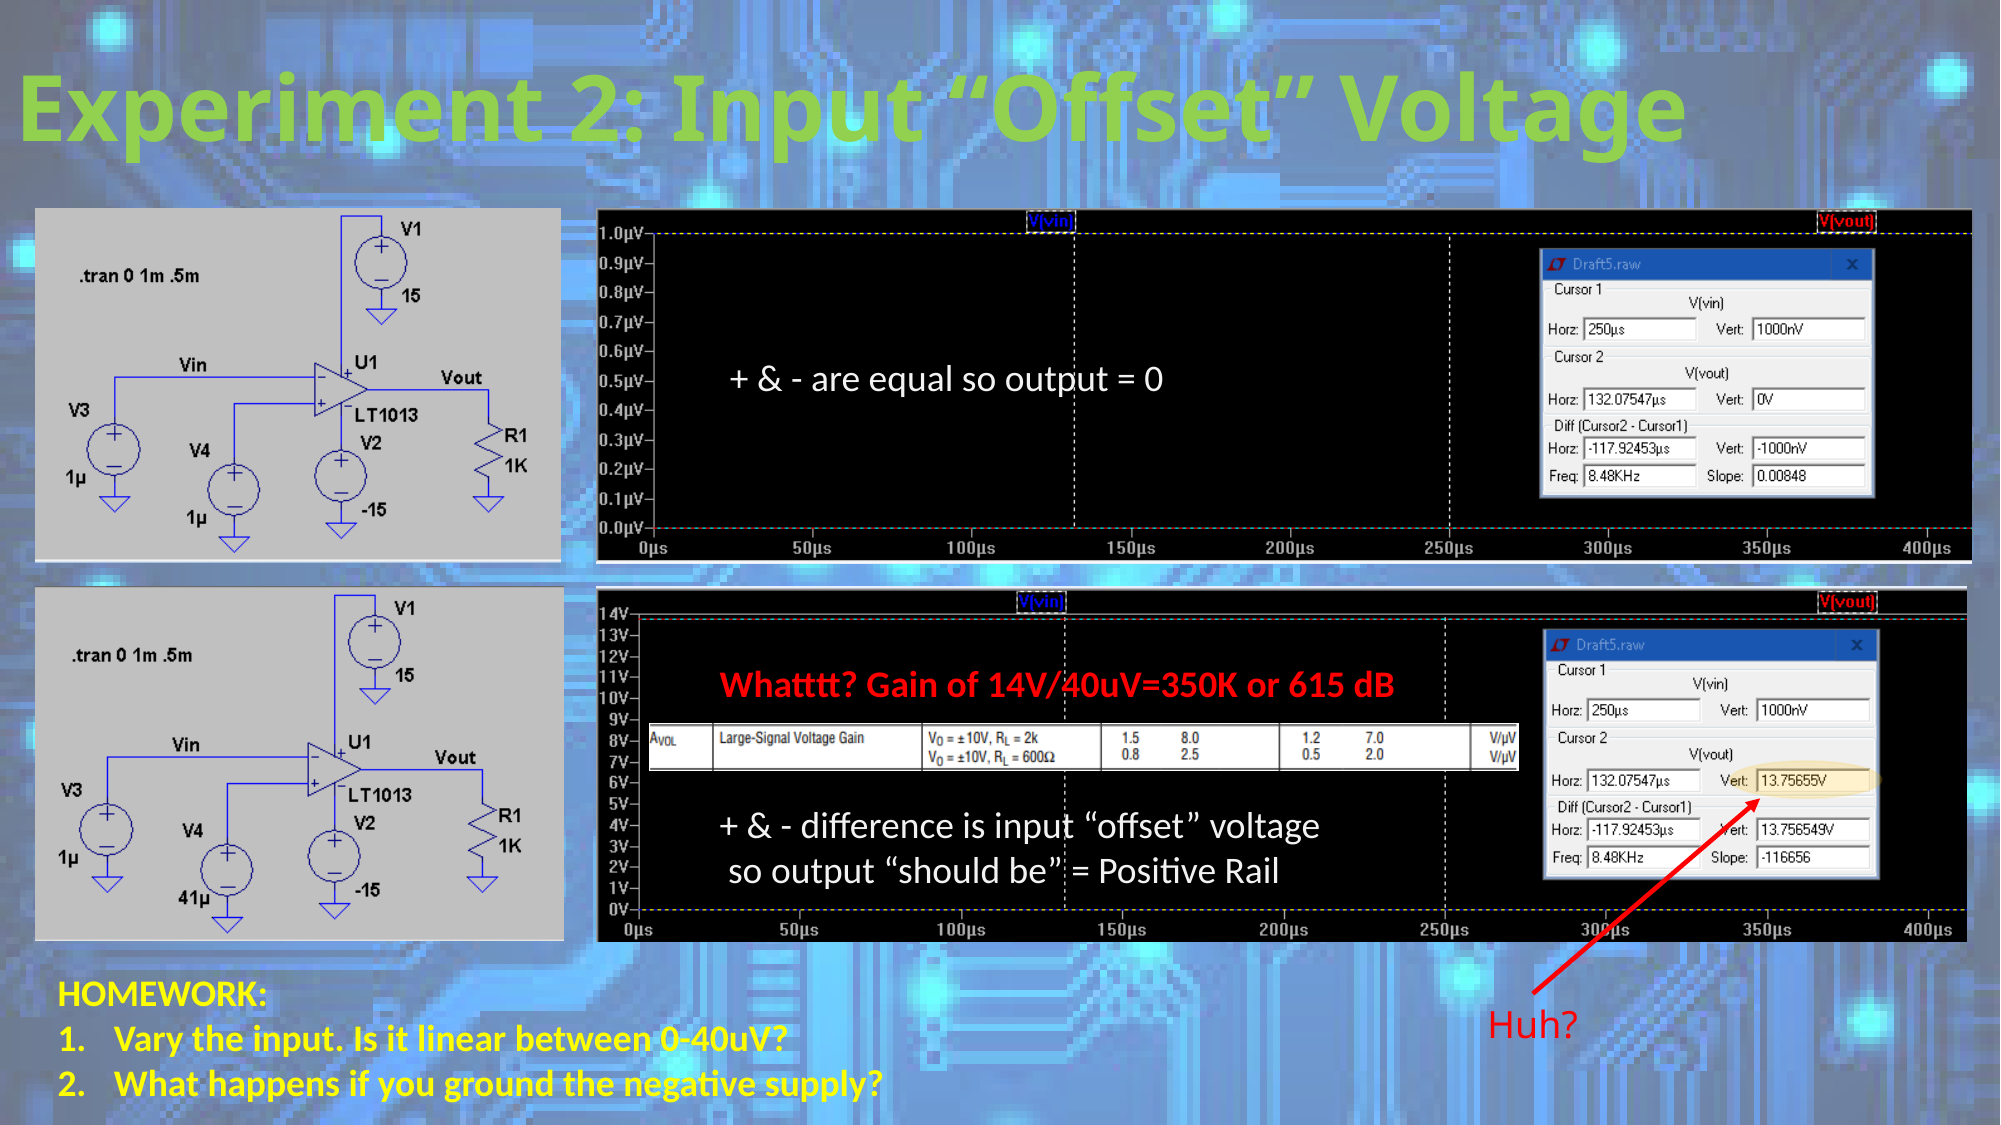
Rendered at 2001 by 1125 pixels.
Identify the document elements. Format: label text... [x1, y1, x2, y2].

text_box Huh? [1472, 993, 1593, 1054]
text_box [1532, 798, 1761, 994]
picture [35, 208, 561, 563]
picture [596, 586, 1967, 942]
picture [596, 208, 1972, 564]
picture [35, 586, 564, 941]
title Experiment 2: Input “Offset” Voltage [0, 3, 1964, 221]
text_box HOMEWORK: Vary the input. Is it linear between 0-40uV? What happens if you ground the negative supply? [42, 961, 900, 1111]
